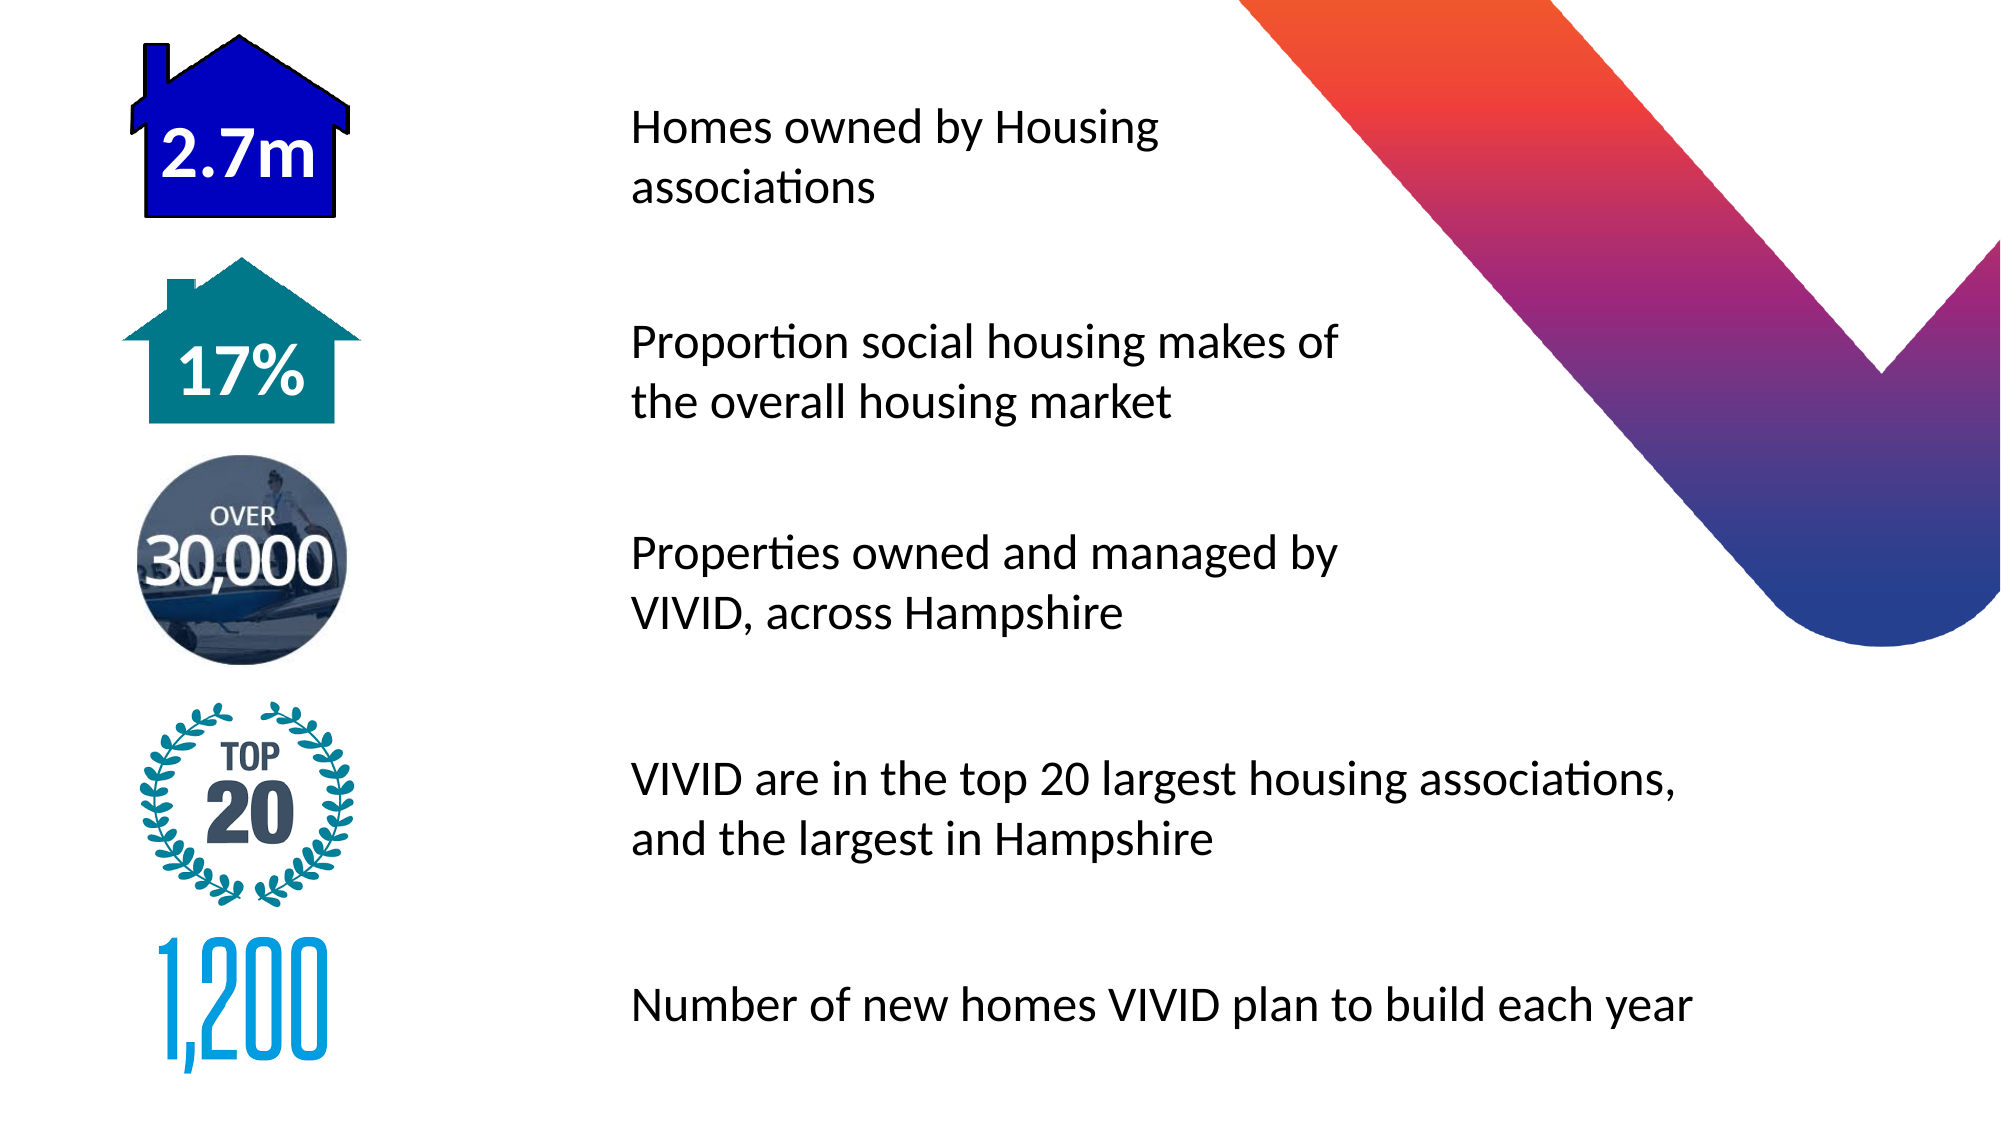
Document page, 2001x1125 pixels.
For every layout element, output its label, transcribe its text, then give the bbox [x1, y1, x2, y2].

text_box Number of new homes VIVID plan to build each year [616, 964, 1716, 1040]
picture [1140, 0, 2001, 672]
picture [130, 699, 362, 913]
picture [130, 34, 350, 219]
text_box Homes owned by Housing associations [616, 85, 1401, 221]
text_box Properties owned and managed by VIVID, across Hampshire [616, 511, 1401, 647]
text_box Proportion social housing makes of the overall housing market [616, 301, 1401, 437]
picture [100, 916, 393, 1081]
picture [106, 230, 378, 451]
picture [135, 453, 350, 668]
text_box VIVID are in the top 20 largest housing associations, and the largest in Hampshire [616, 737, 1716, 873]
